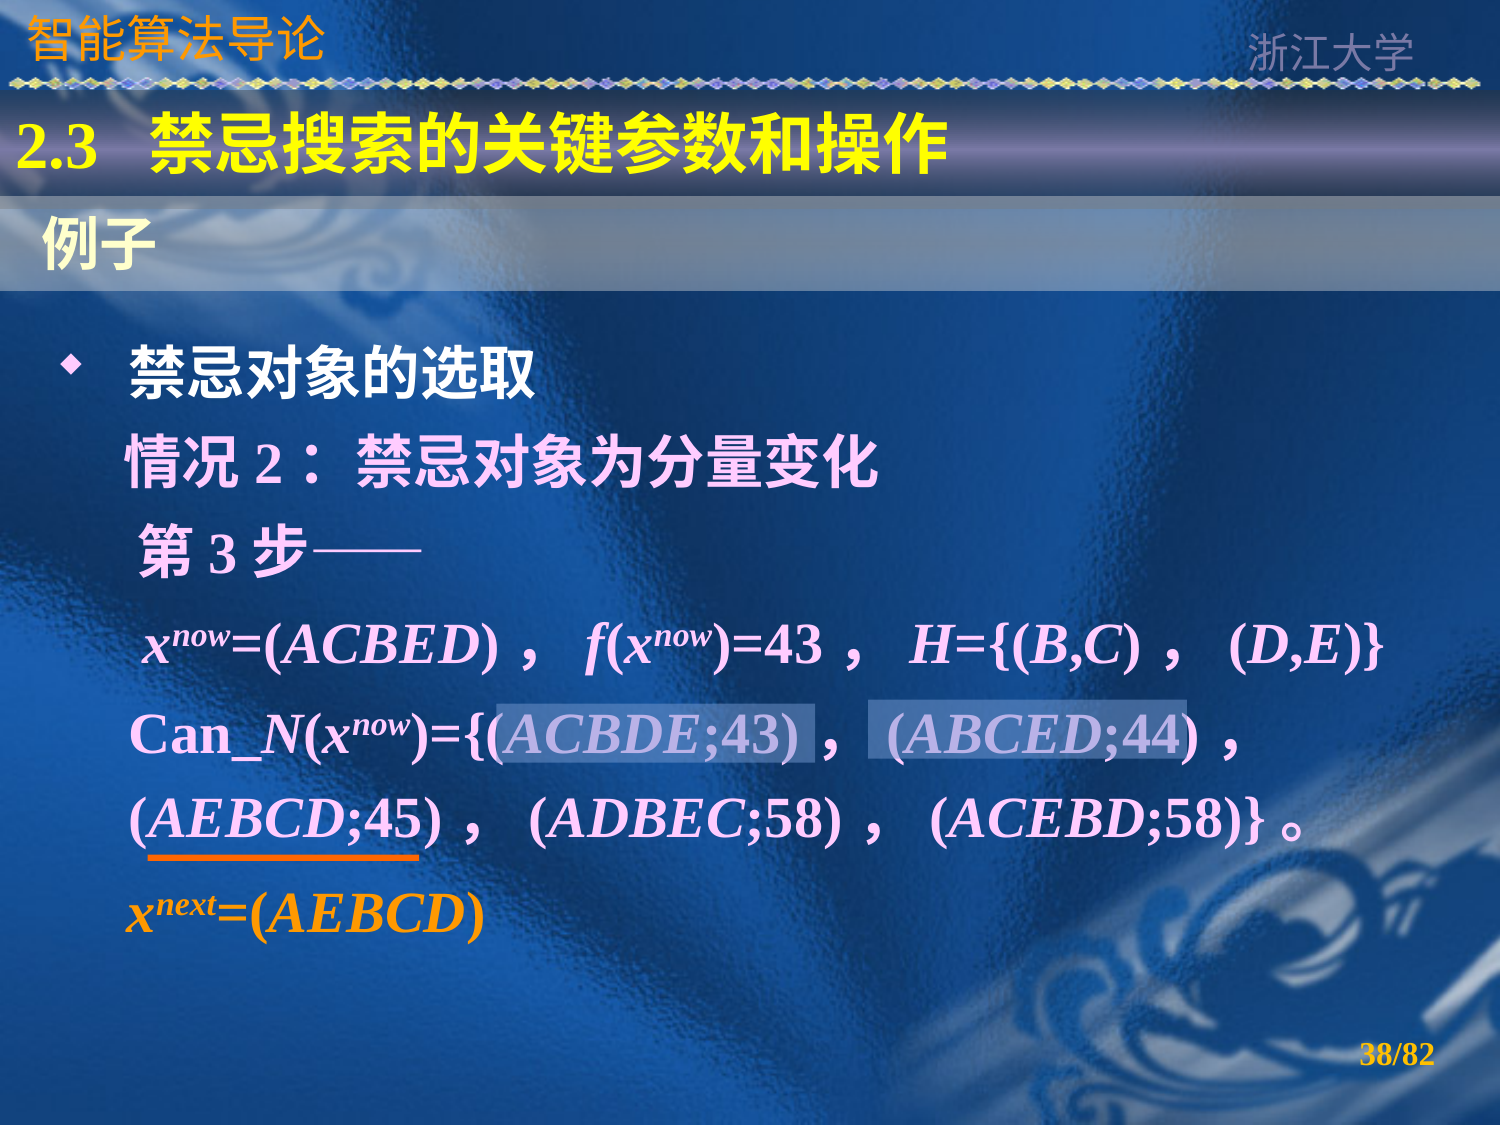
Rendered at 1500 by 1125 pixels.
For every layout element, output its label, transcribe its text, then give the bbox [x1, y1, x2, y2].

picture [0, 291, 1500, 1125]
list 2.3 禁忌搜索的关键参数和操作 [0, 92, 1500, 196]
picture [0, 0, 1500, 91]
text_box xnext=(AEBCD) [39, 853, 1441, 965]
text_box 浙江大学 [885, 19, 1495, 75]
slide_number 38/82 [1074, 1024, 1451, 1103]
text_box [868, 699, 1187, 759]
text_box [496, 703, 816, 763]
text_box 例子 [0, 196, 1500, 291]
text_box 禁忌对象的选取 情况2：禁忌对象为分量变化 第3步—— xnow=(ACBED)，f(xnow)=43，H={(B,C)，(D,E)} Can_N(xnow)={(ACBDE;43)，(ABCED;44)，(AEBCD;45)，(ADBEC;58)，(ACEBD;58)}。 [41, 314, 1443, 1094]
text_box 智能算法导论 [11, 0, 620, 75]
